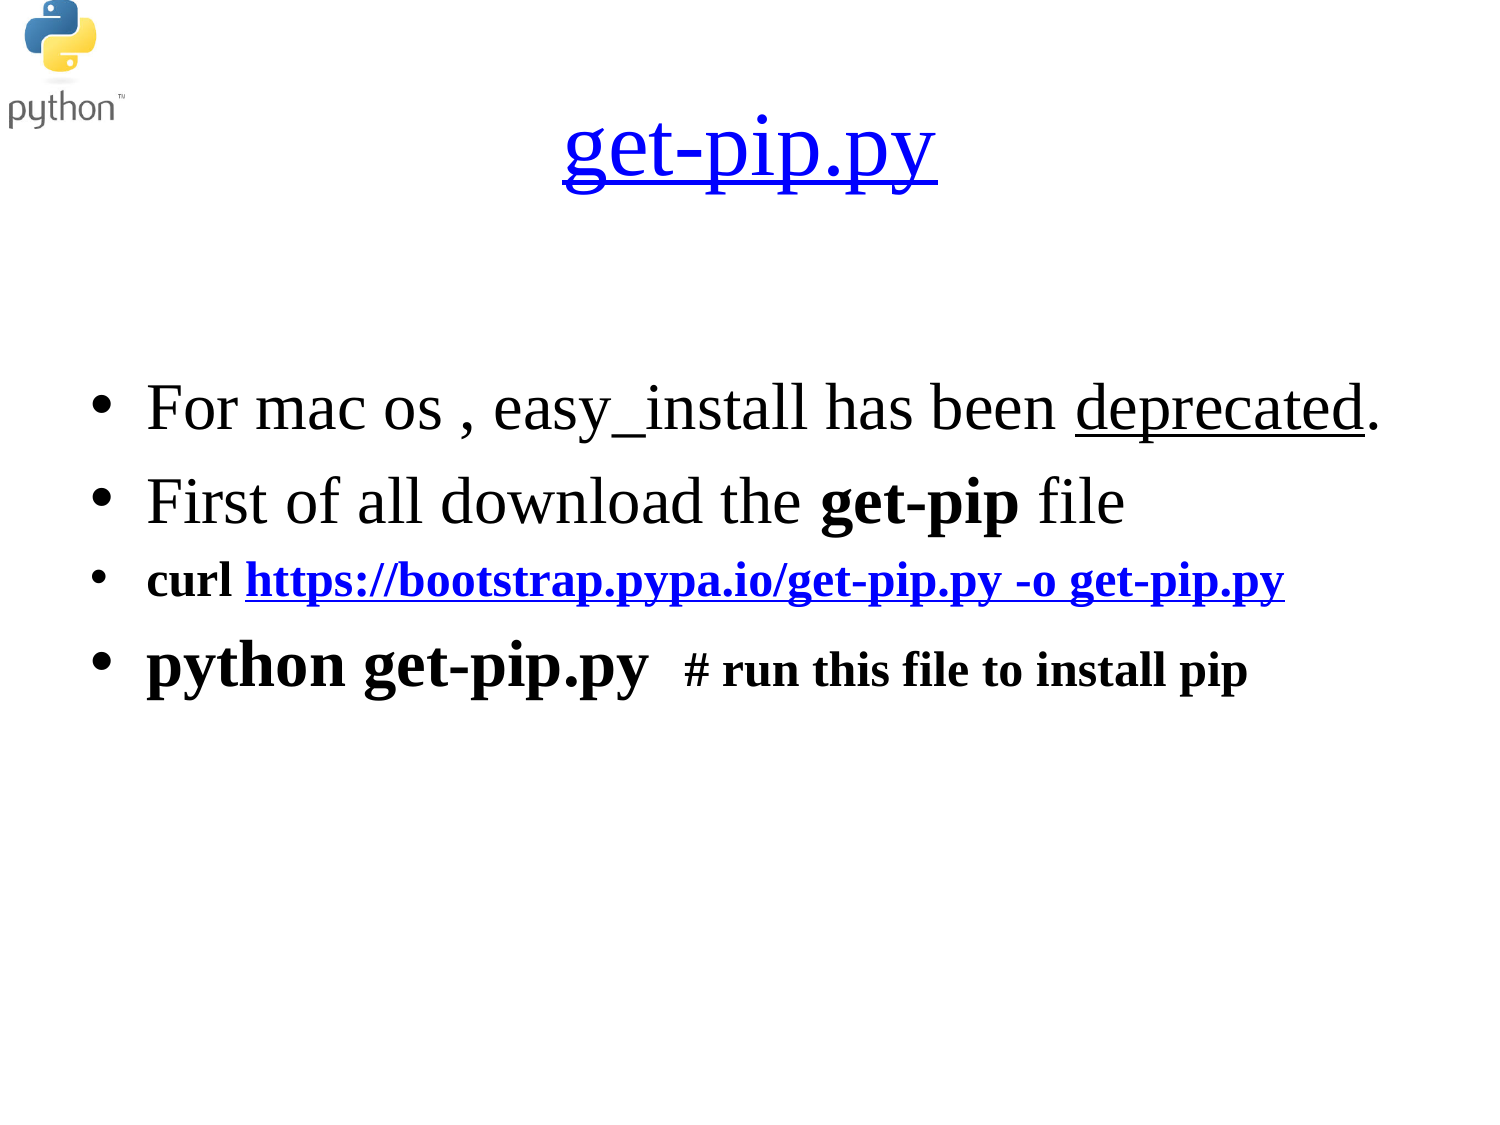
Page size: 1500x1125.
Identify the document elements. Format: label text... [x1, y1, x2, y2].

title get-pip.py [75, 45, 1425, 233]
list For mac os , easy_install has been deprecated. First of all download the get-pip file curl https://bootstrap.pypa.io/get-pip.py -o get-pip.py python get-pip.py # run this file to install pip [75, 262, 1425, 1005]
picture [9, 0, 126, 130]
